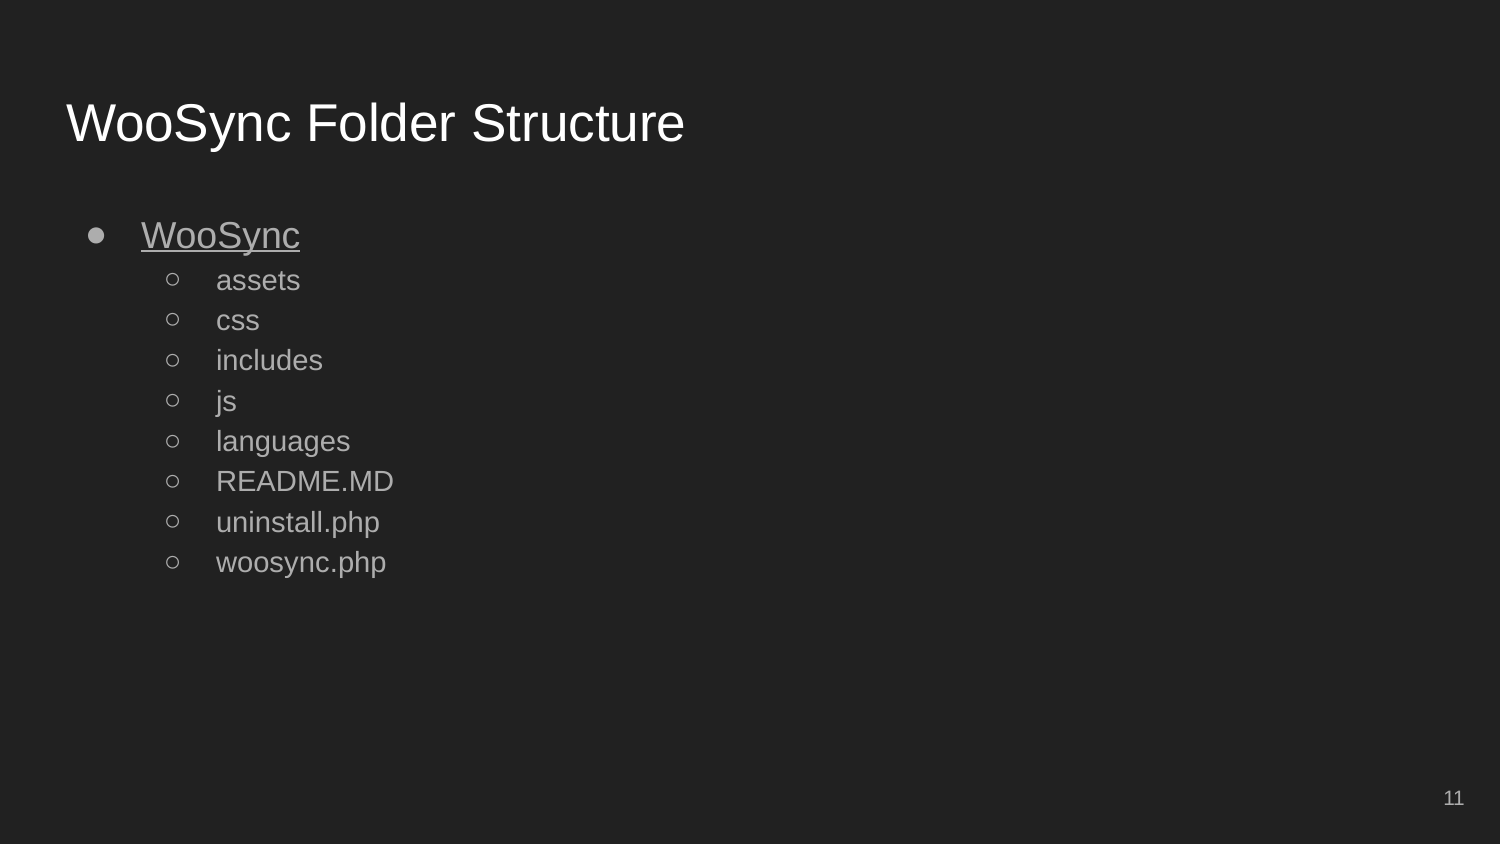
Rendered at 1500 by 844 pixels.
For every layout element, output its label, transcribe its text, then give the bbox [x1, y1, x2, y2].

slide_number ‹#› [1389, 764, 1480, 830]
title WooSync Folder Structure [51, 72, 1449, 167]
list WooSync assets css includes js languages README.MD uninstall.php woosync.php [51, 189, 1449, 750]
